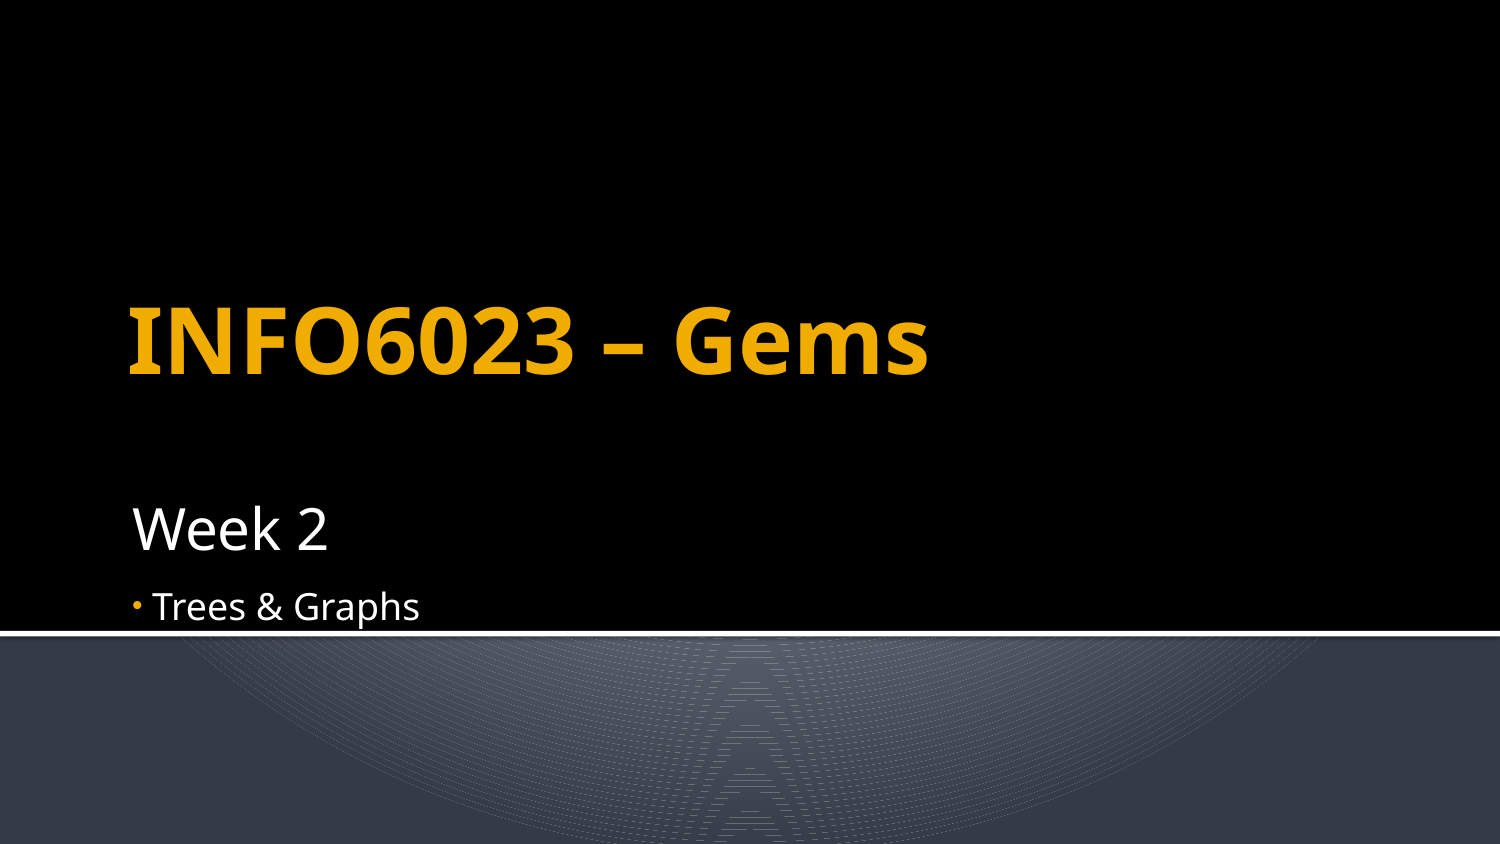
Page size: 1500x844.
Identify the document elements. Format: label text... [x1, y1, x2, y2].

subtitle Week 2 Trees & Graphs [112, 444, 1388, 629]
title INFO6023 – Gems [112, 281, 1438, 394]
